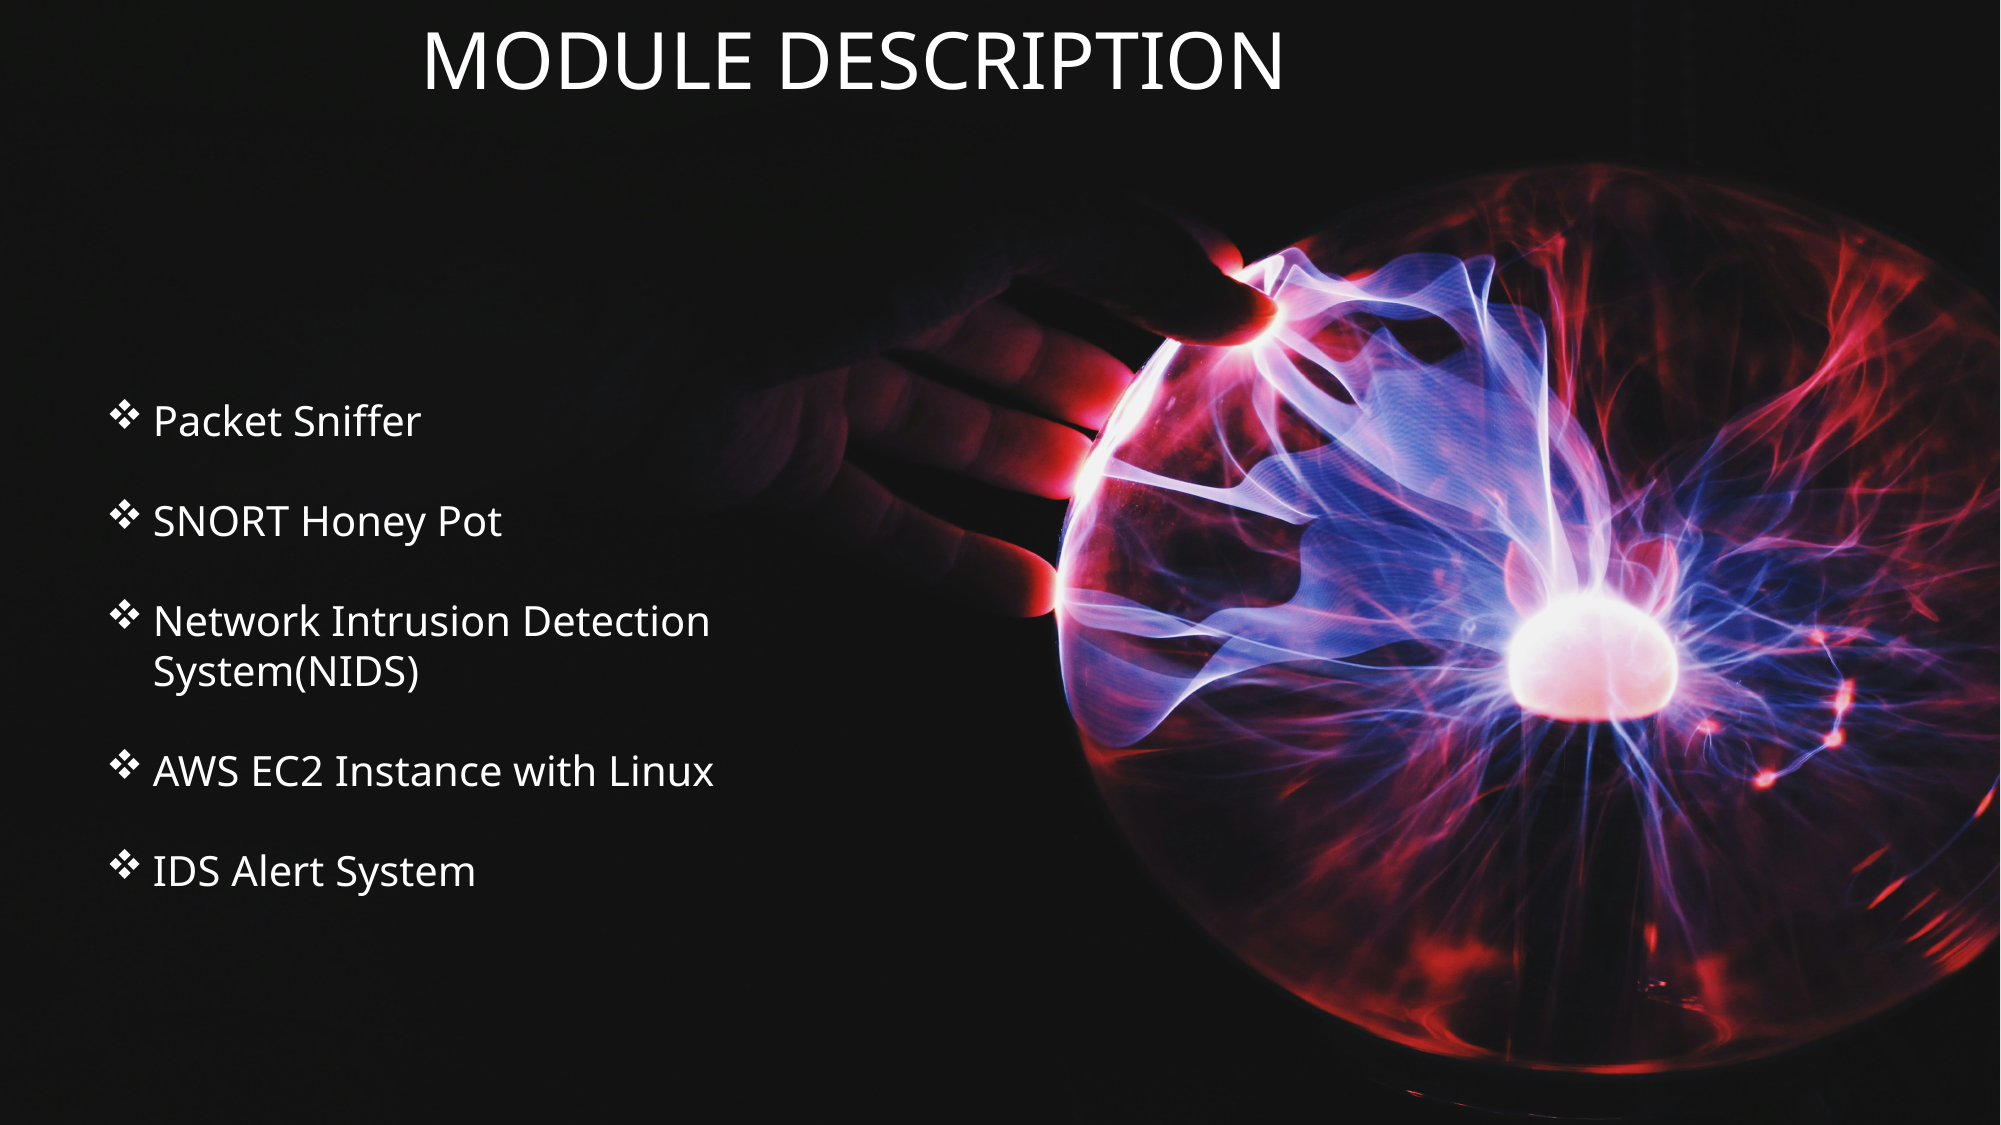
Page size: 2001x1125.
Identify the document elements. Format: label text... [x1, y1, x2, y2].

text_box MODULE DESCRIPTION [405, 2, 1379, 113]
text_box Packet Sniffer SNORT Honey Pot Network Intrusion Detection System(NIDS) AWS EC2 Instance with Linux IDS Alert System [91, 387, 795, 903]
picture [0, 0, 2001, 1125]
